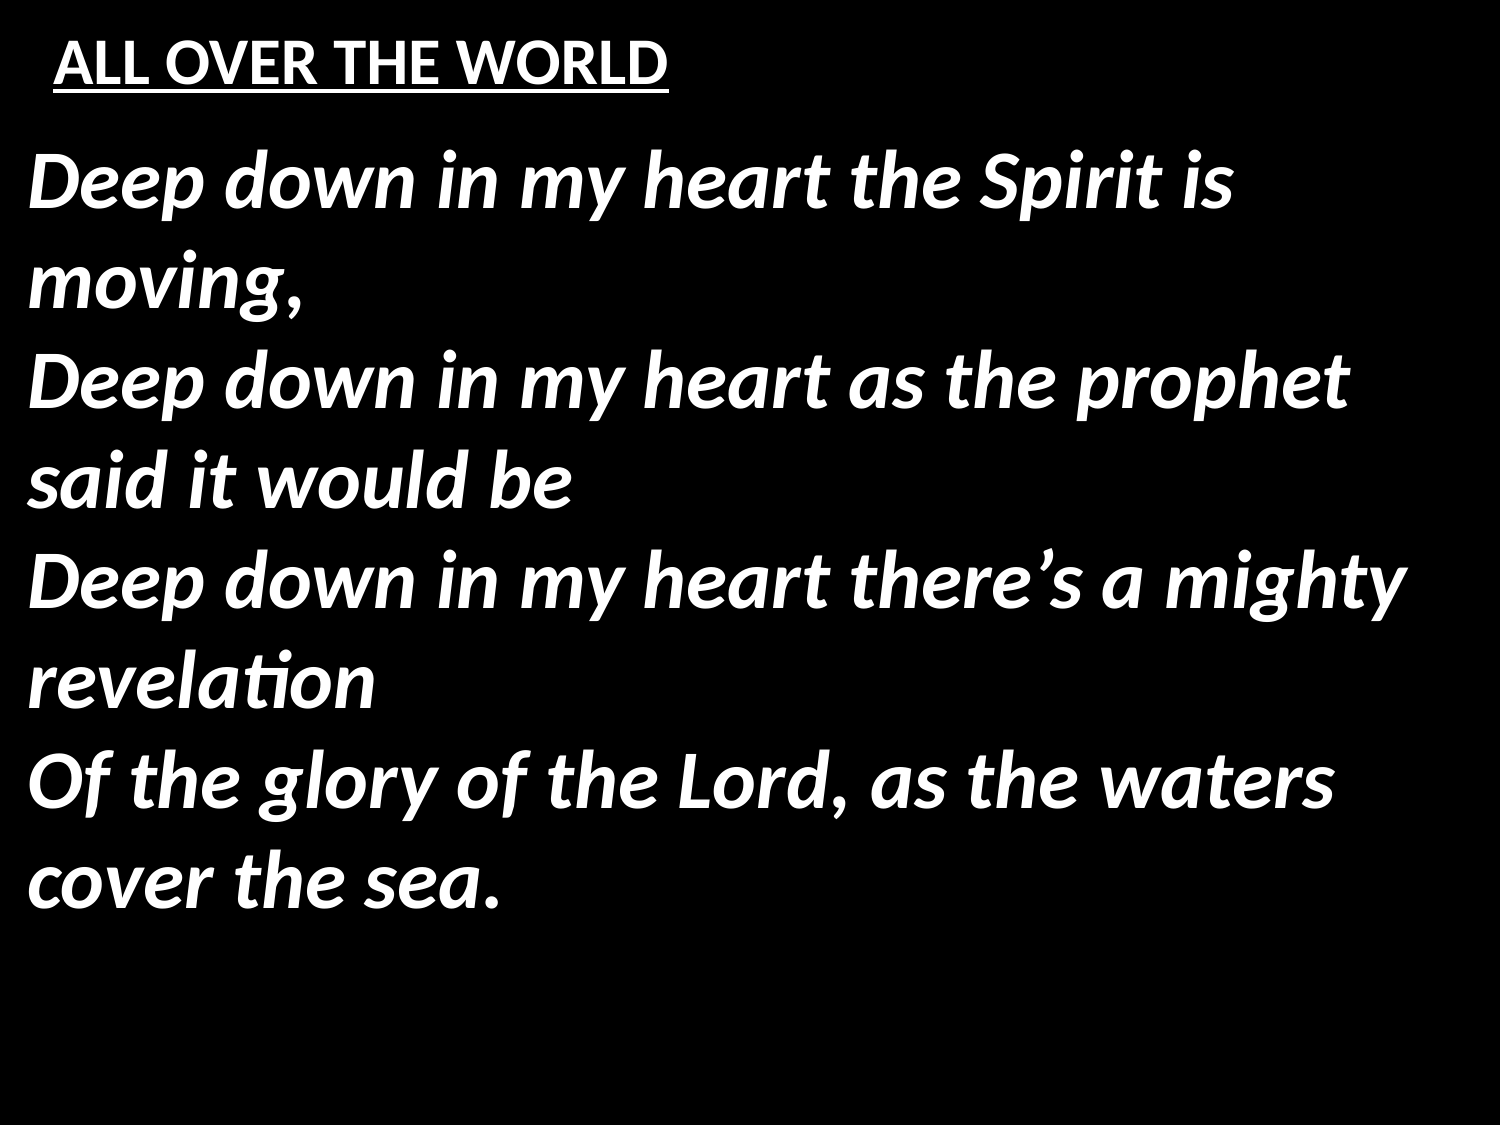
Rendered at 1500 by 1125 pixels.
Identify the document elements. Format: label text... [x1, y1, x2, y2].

title ALL OVER THE WORLD [10, 0, 1490, 117]
list Deep down in my heart the Spirit is moving, Deep down in my heart as the prophet said it would be Deep down in my heart there’s a mighty revelation Of the glory of the Lord, as the waters cover the sea. [8, 125, 1489, 1116]
